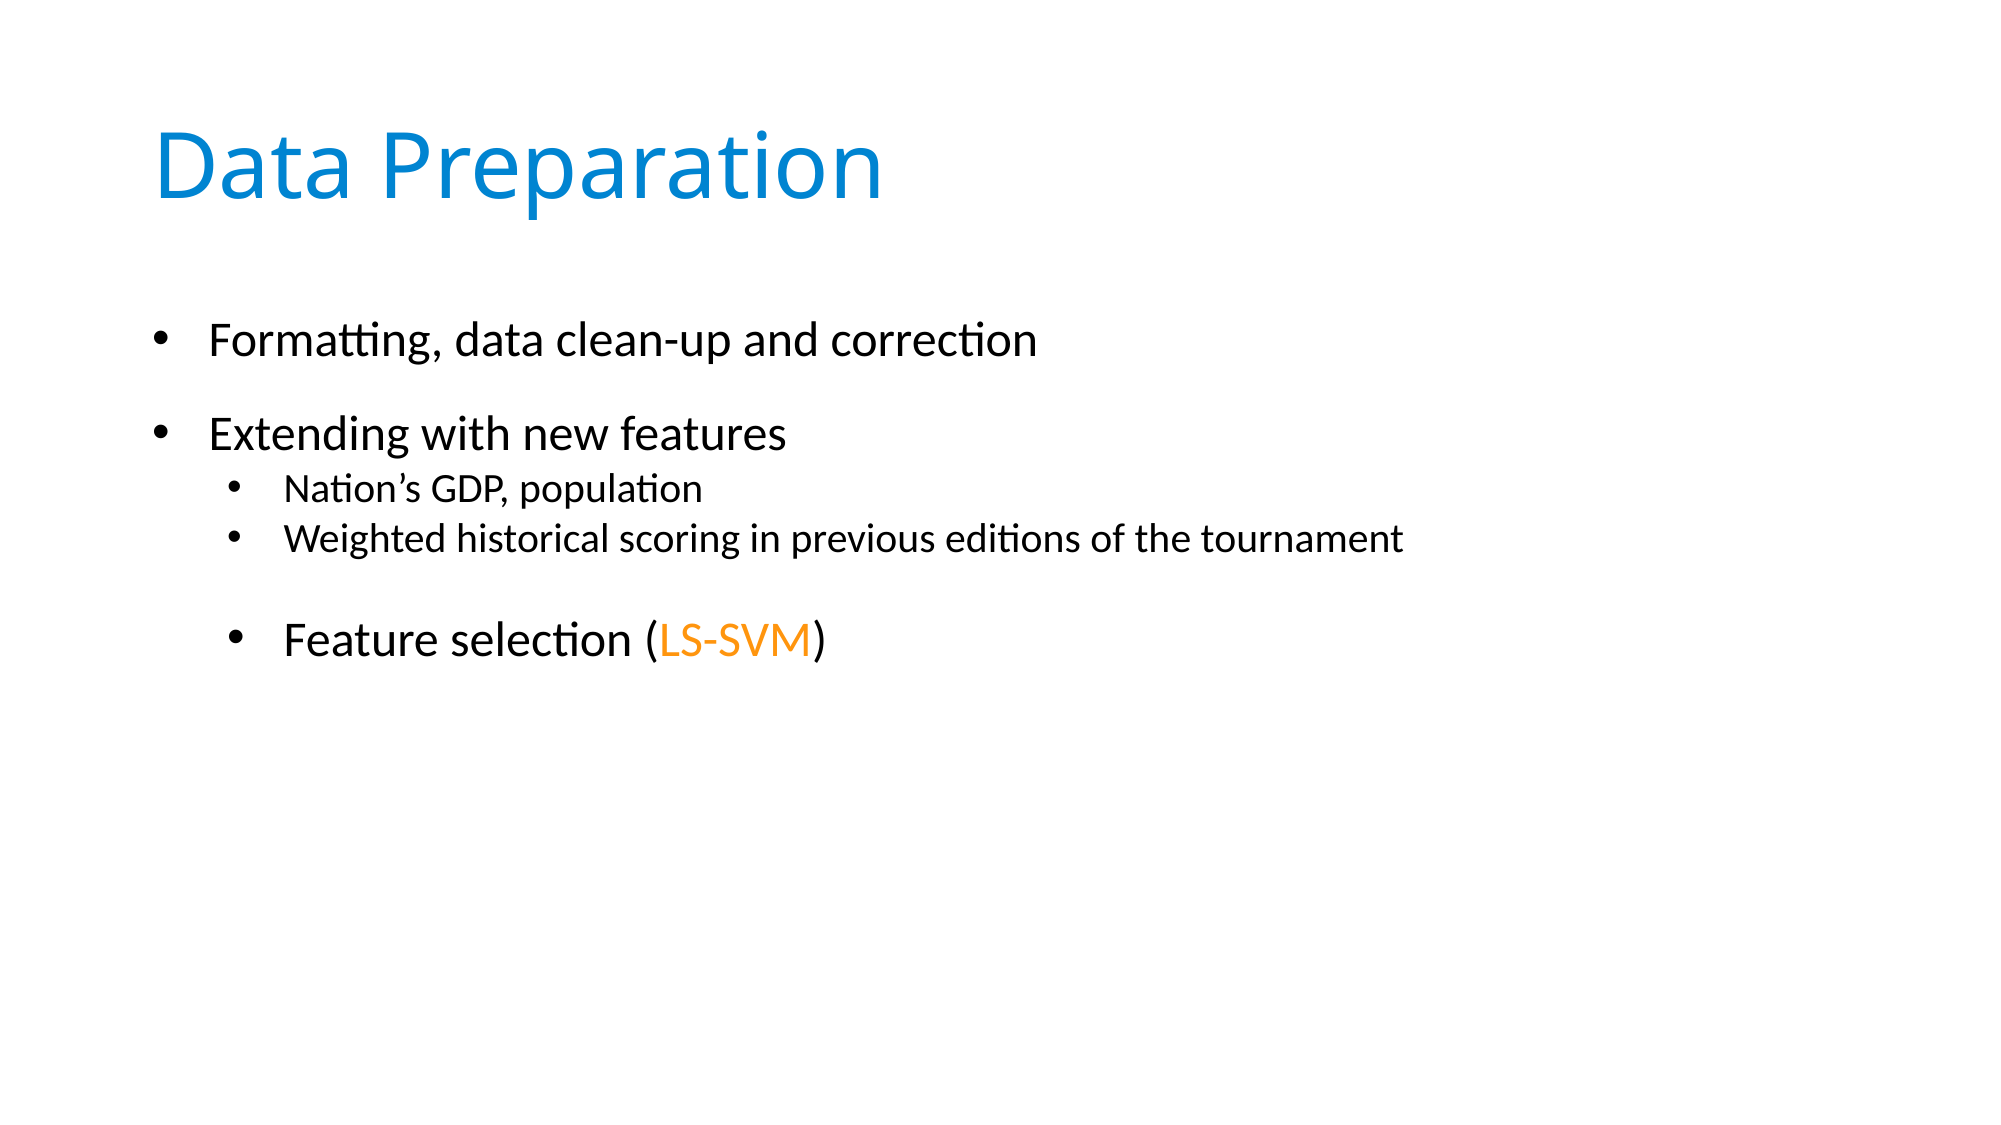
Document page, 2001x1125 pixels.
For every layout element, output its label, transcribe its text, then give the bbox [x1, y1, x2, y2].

text_box Data Preparation [137, 59, 1863, 278]
text_box Formatting, data clean-up and correction Extending with new features Nation’s GDP, population Weighted historical scoring in previous editions of the tournament Feature selection (LS-SVM) [137, 299, 1863, 1014]
